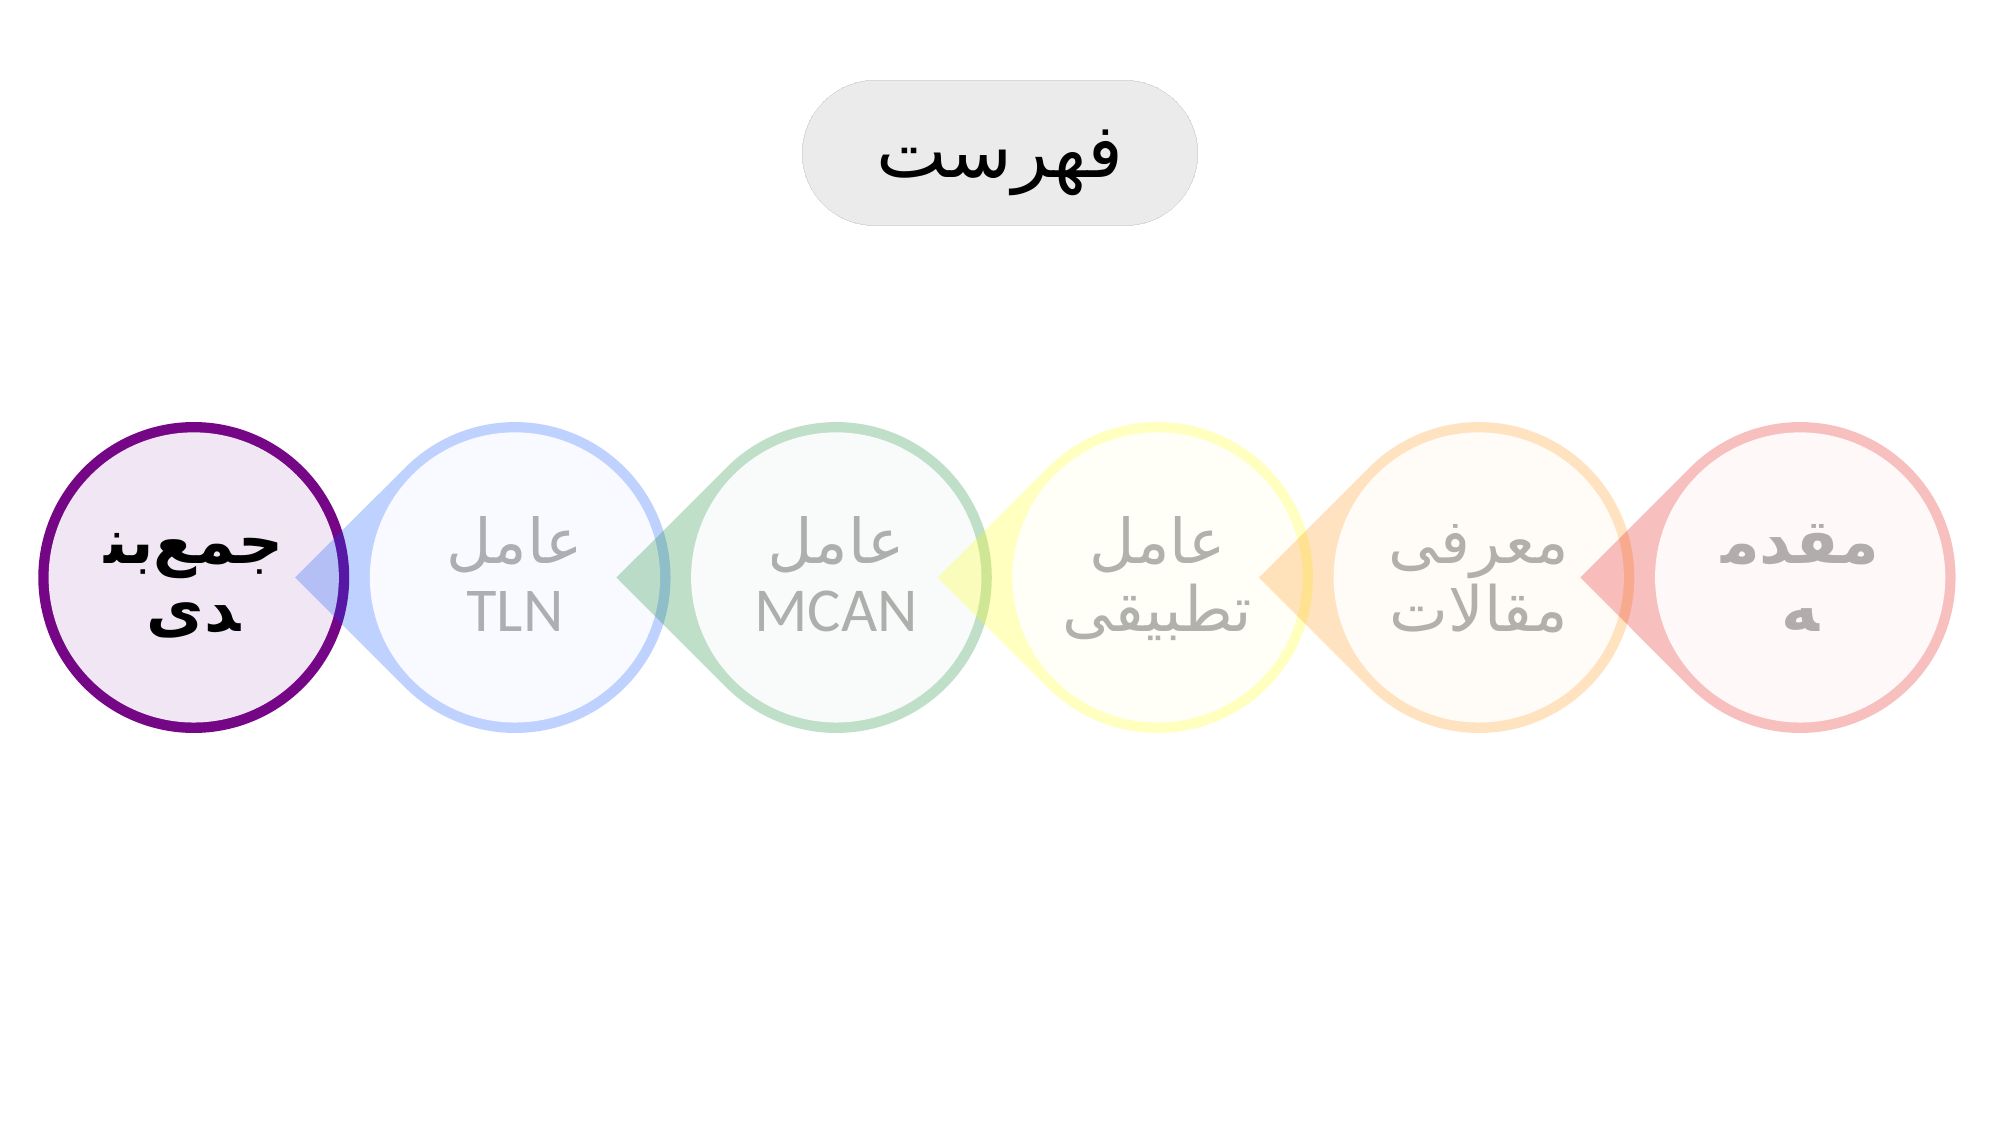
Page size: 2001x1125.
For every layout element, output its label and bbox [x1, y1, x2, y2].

text_box [38, 80, 2000, 1075]
